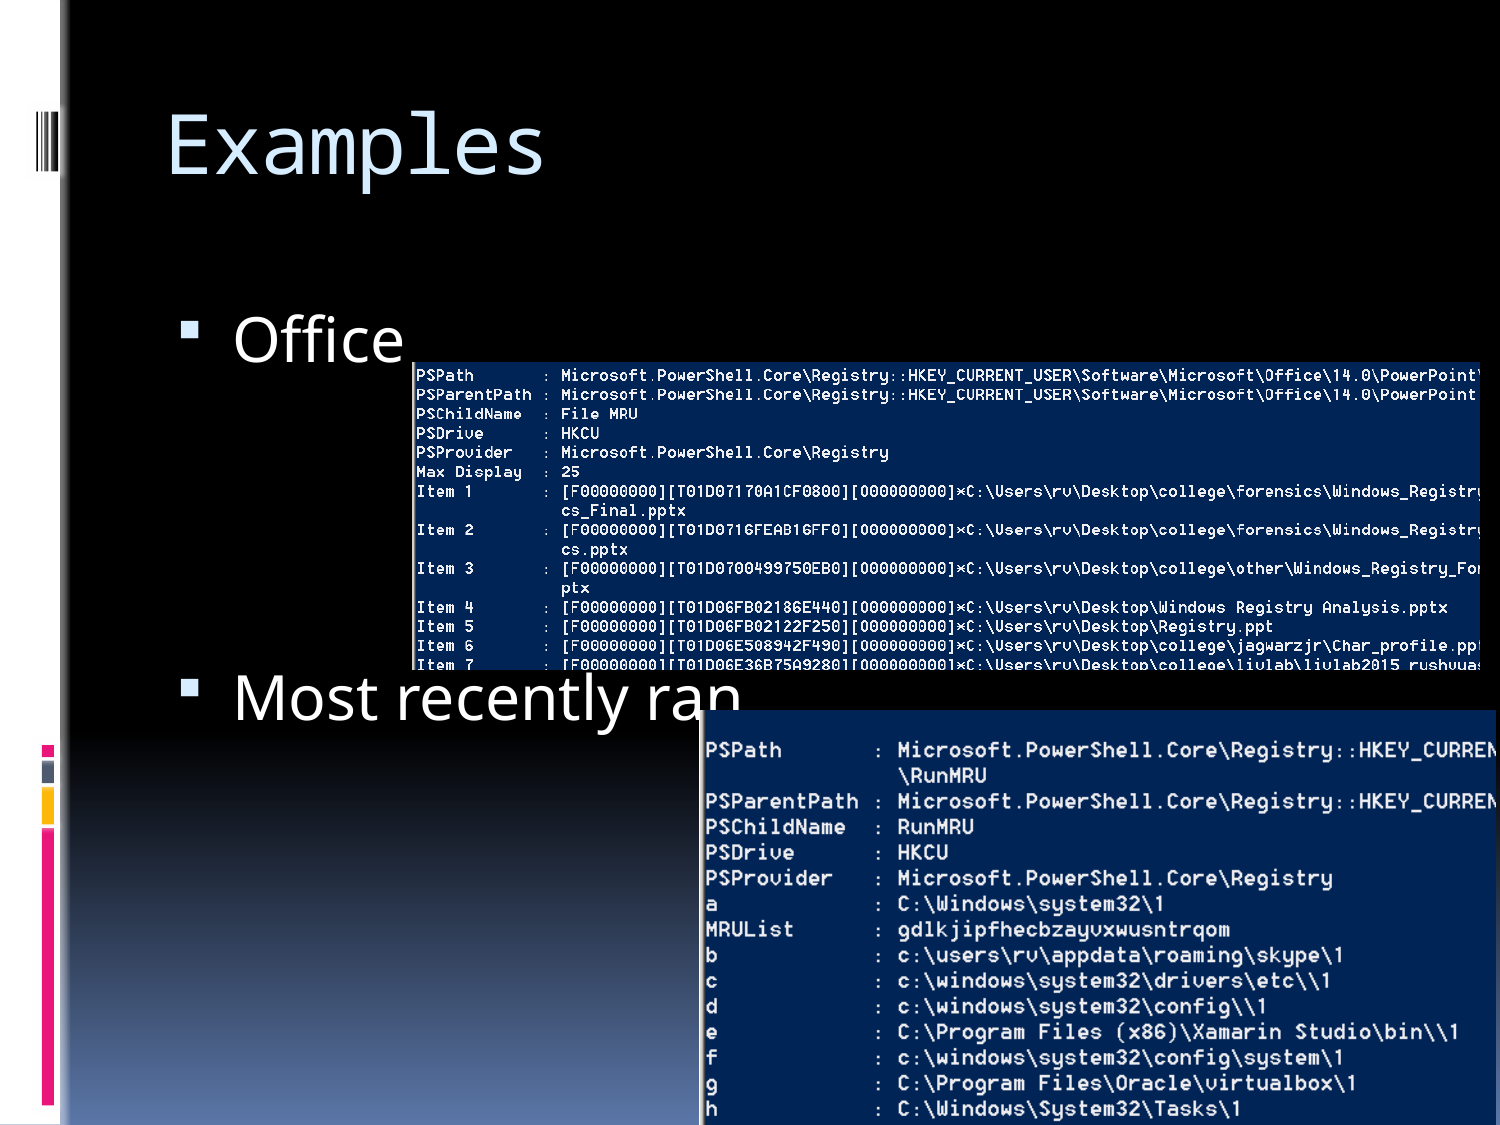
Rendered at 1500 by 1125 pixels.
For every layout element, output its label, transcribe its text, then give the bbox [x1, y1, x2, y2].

picture [699, 710, 1496, 1125]
title Examples [150, 83, 1425, 234]
list Office Most recently ran [150, 292, 1425, 1043]
picture [411, 361, 1480, 670]
